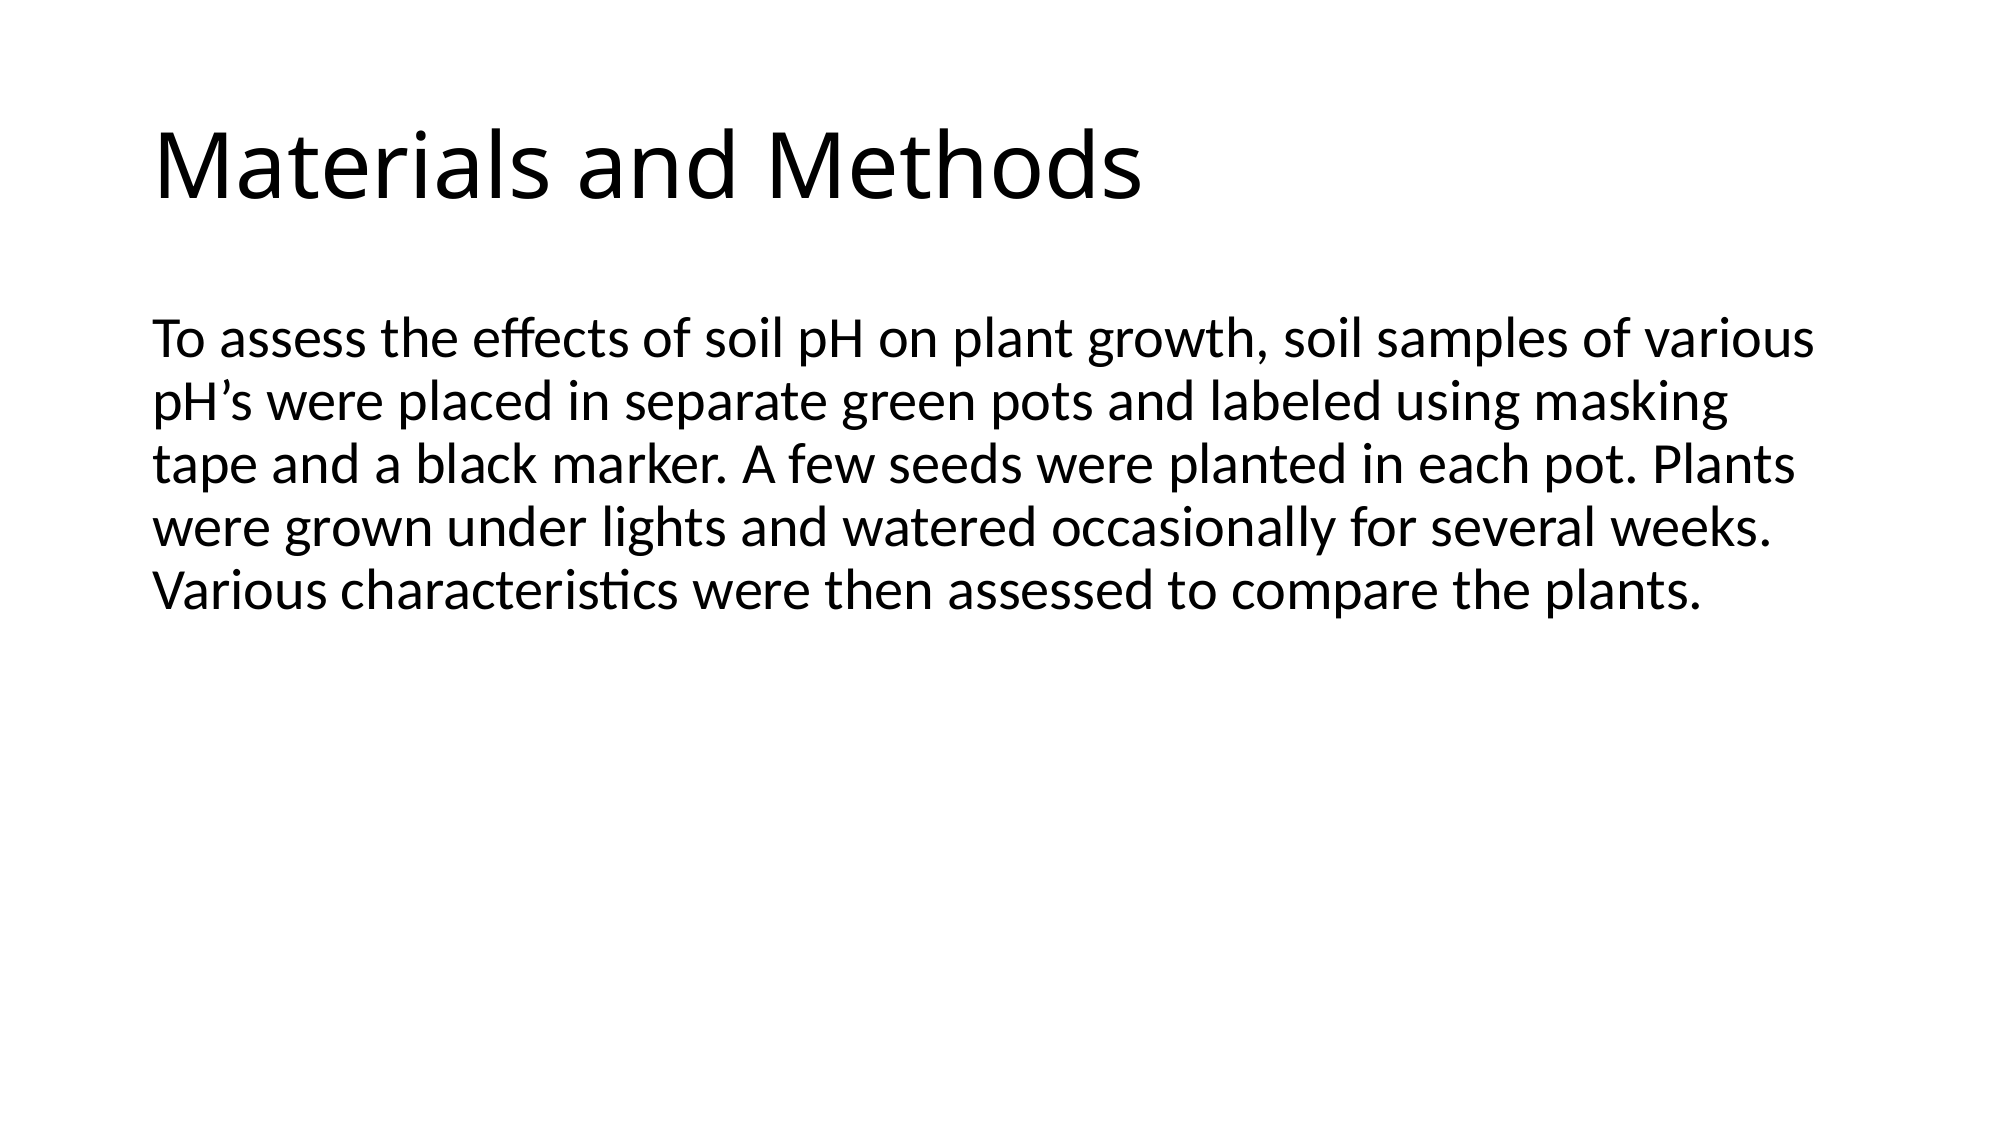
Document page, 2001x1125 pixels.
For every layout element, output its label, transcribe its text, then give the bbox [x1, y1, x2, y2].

title Materials and Methods [137, 59, 1863, 278]
list To assess the effects of soil pH on plant growth, soil samples of various pH’s were placed in separate green pots and labeled using masking tape and a black marker. A few seeds were planted in each pot. Plants were grown under lights and watered occasionally for several weeks. Various characteristics were then assessed to compare the plants. [137, 299, 1863, 1014]
